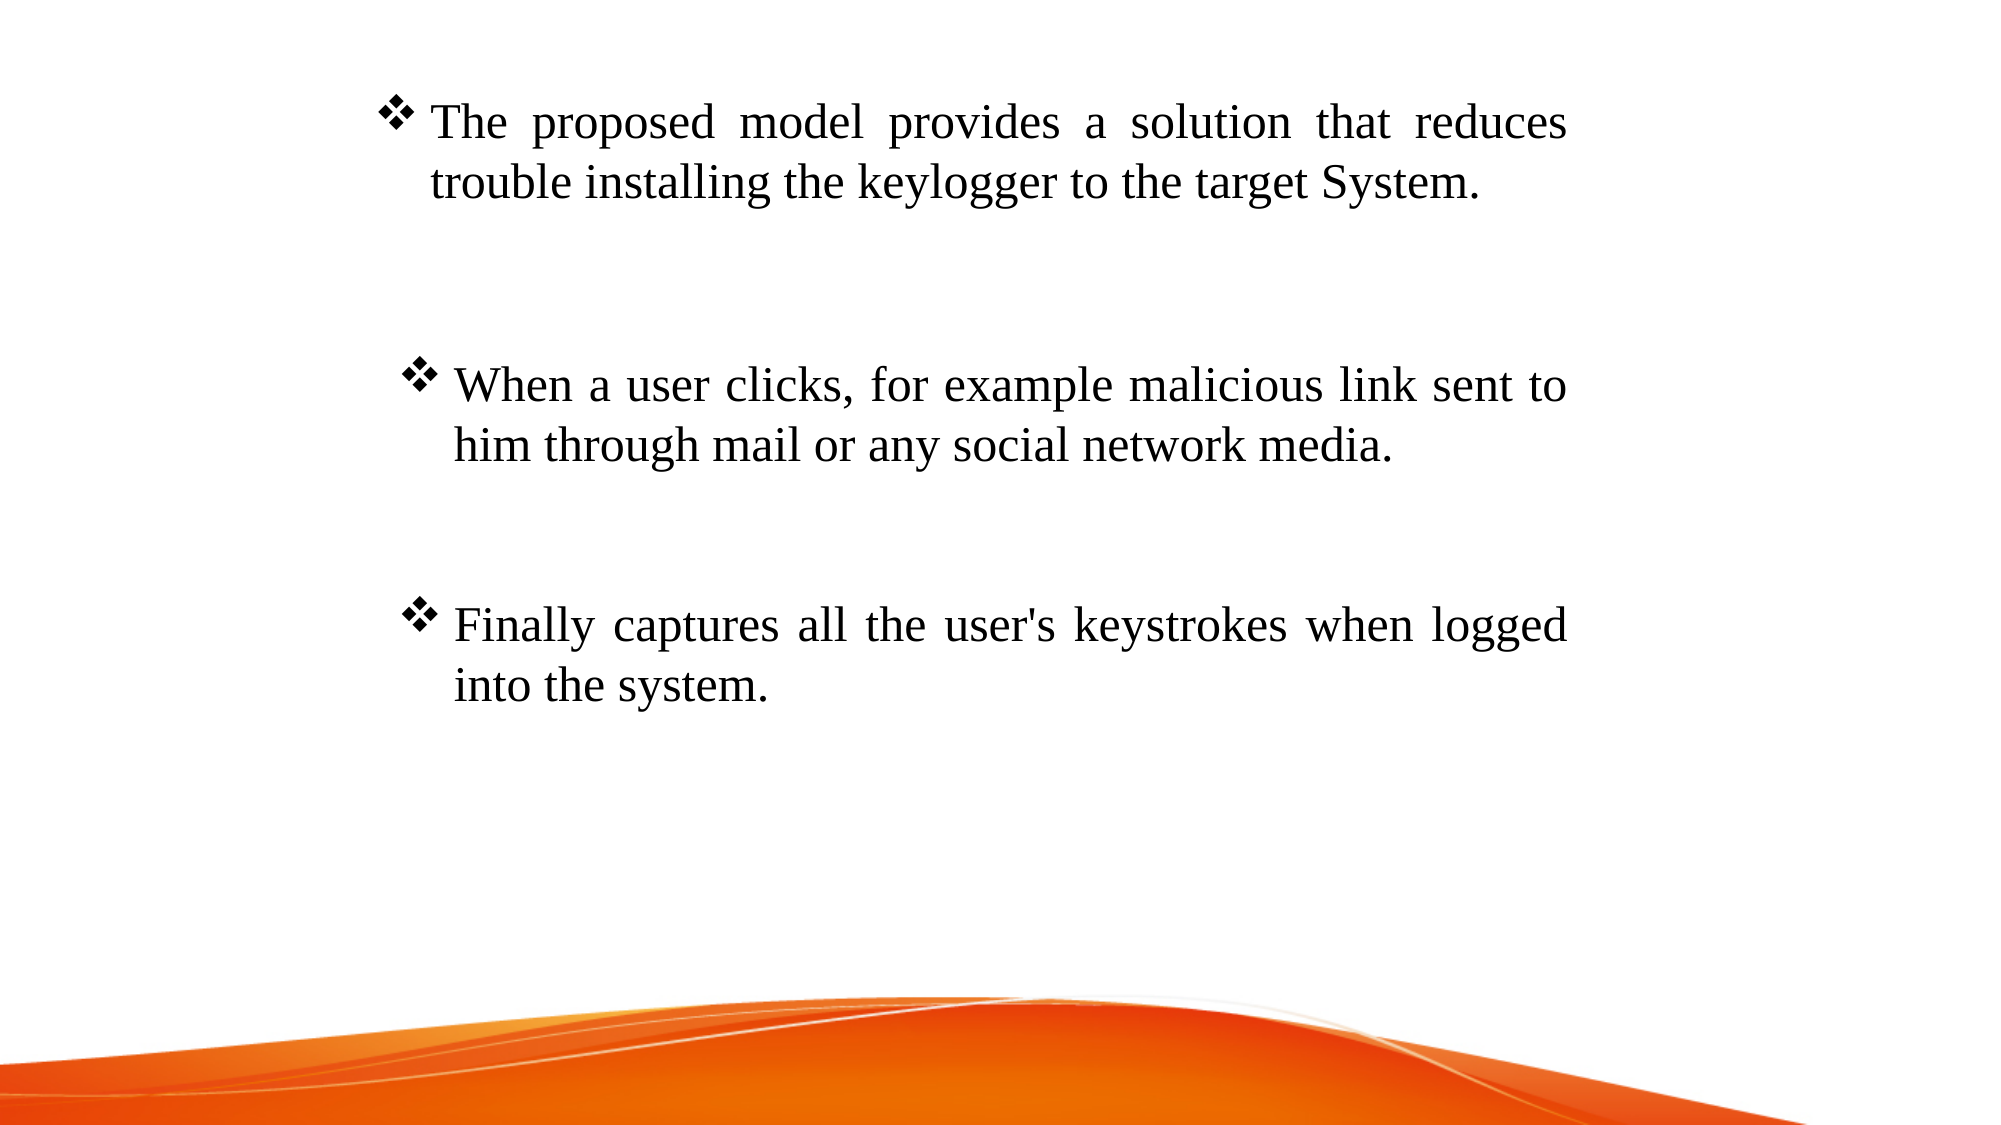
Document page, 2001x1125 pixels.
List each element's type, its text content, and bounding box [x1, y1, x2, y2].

text_box When a user clicks, for example malicious link sent to him through mail or any social network media. Finally captures all the user's keystrokes when logged into the system. [382, 343, 1584, 719]
text_box The proposed model provides a solution that reduces trouble installing the keylogger to the target System. [359, 81, 1584, 276]
picture [0, 0, 2000, 1125]
